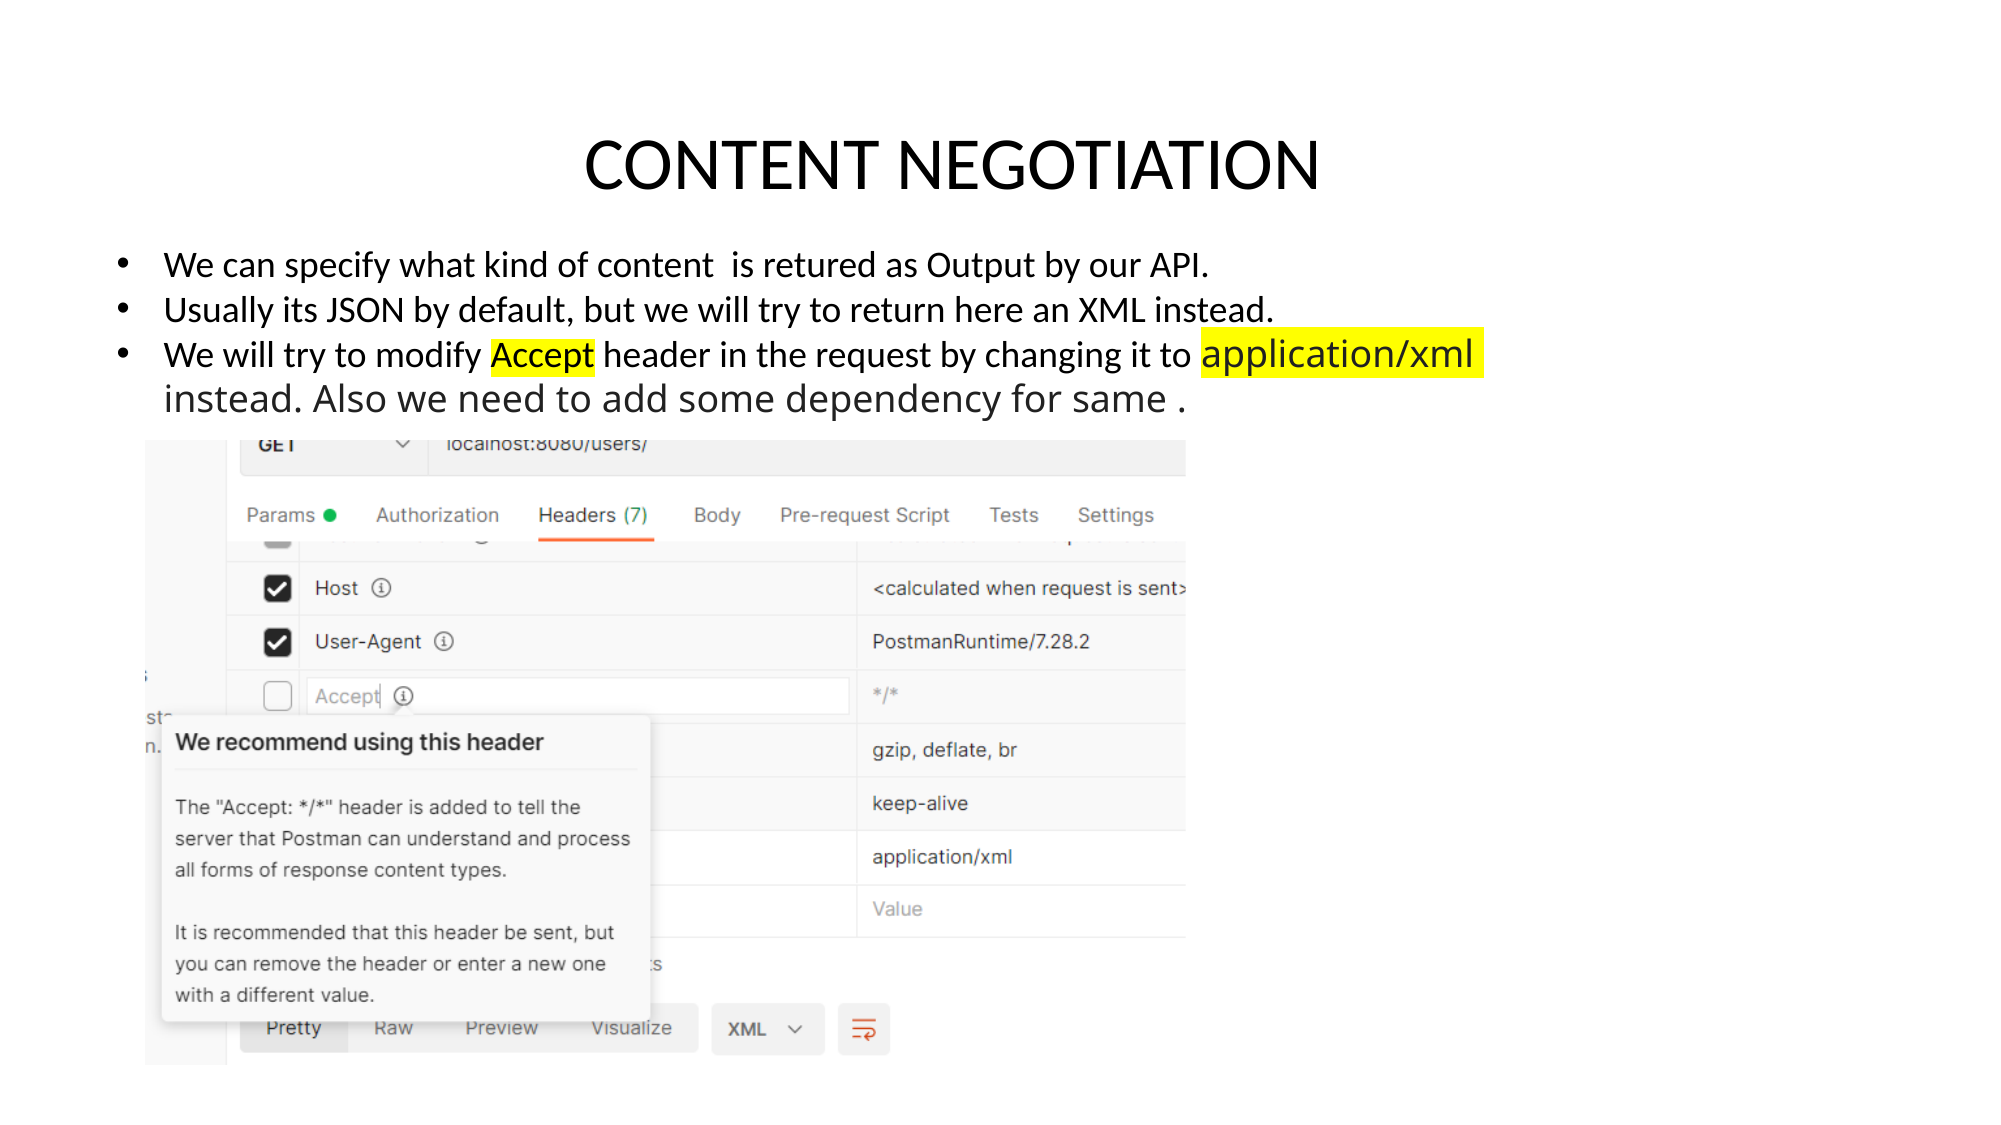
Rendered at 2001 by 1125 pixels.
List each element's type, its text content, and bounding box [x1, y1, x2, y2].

text_box We can specify what kind of content is retured as Output by our API. Usually its JSON by default, but we will try to return here an XML instead. We will try to modify Accept header in the request by changing it to application/xml instead. Also we need to add some dependency for same . [101, 232, 1613, 428]
subtitle CONTENT NEGOTIATION [203, 117, 1704, 237]
picture [145, 440, 1186, 1065]
